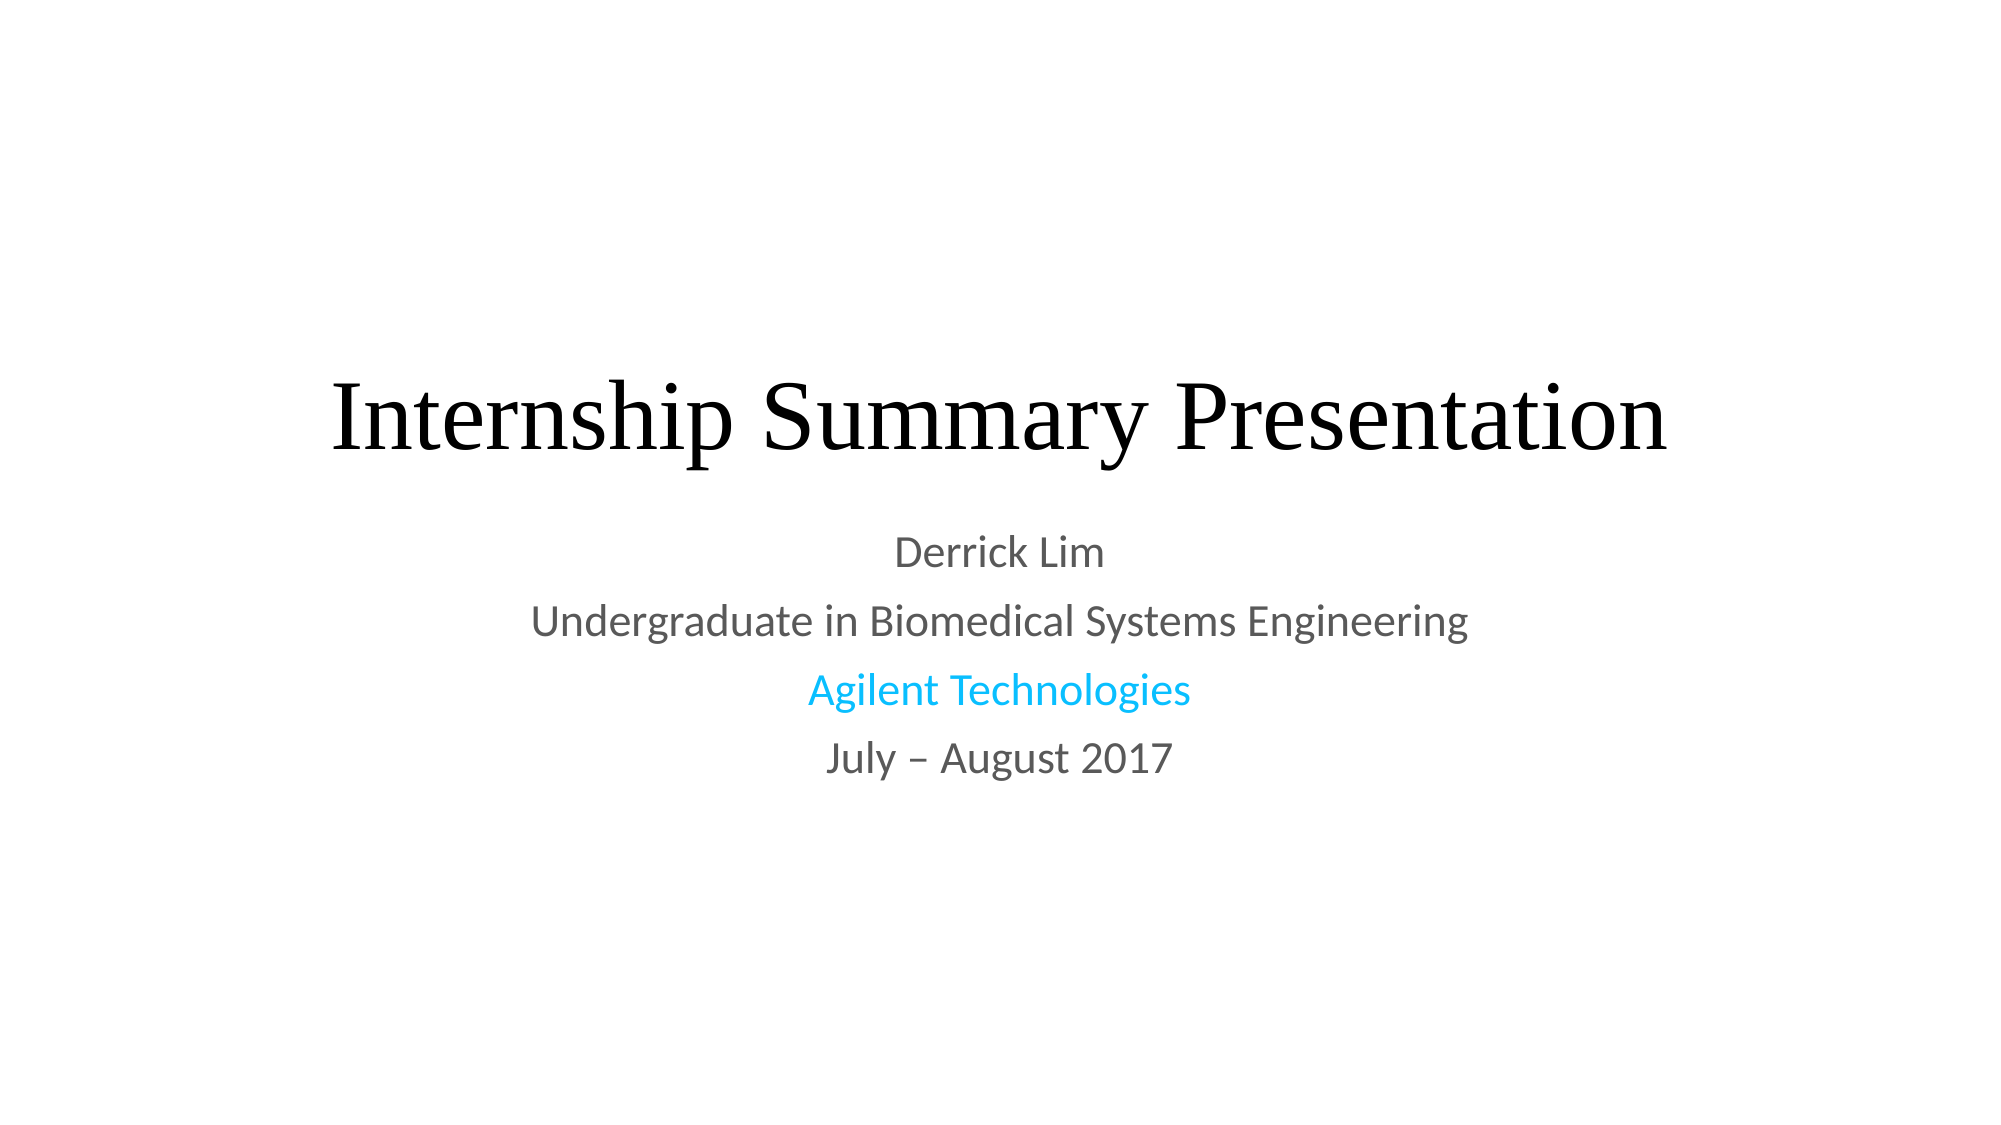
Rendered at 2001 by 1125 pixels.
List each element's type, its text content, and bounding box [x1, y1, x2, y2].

subtitle Derrick Lim Undergraduate in Biomedical Systems Engineering Agilent Technologies July – August 2017 [249, 520, 1750, 792]
title Internship Summary Presentation [249, 329, 1750, 506]
